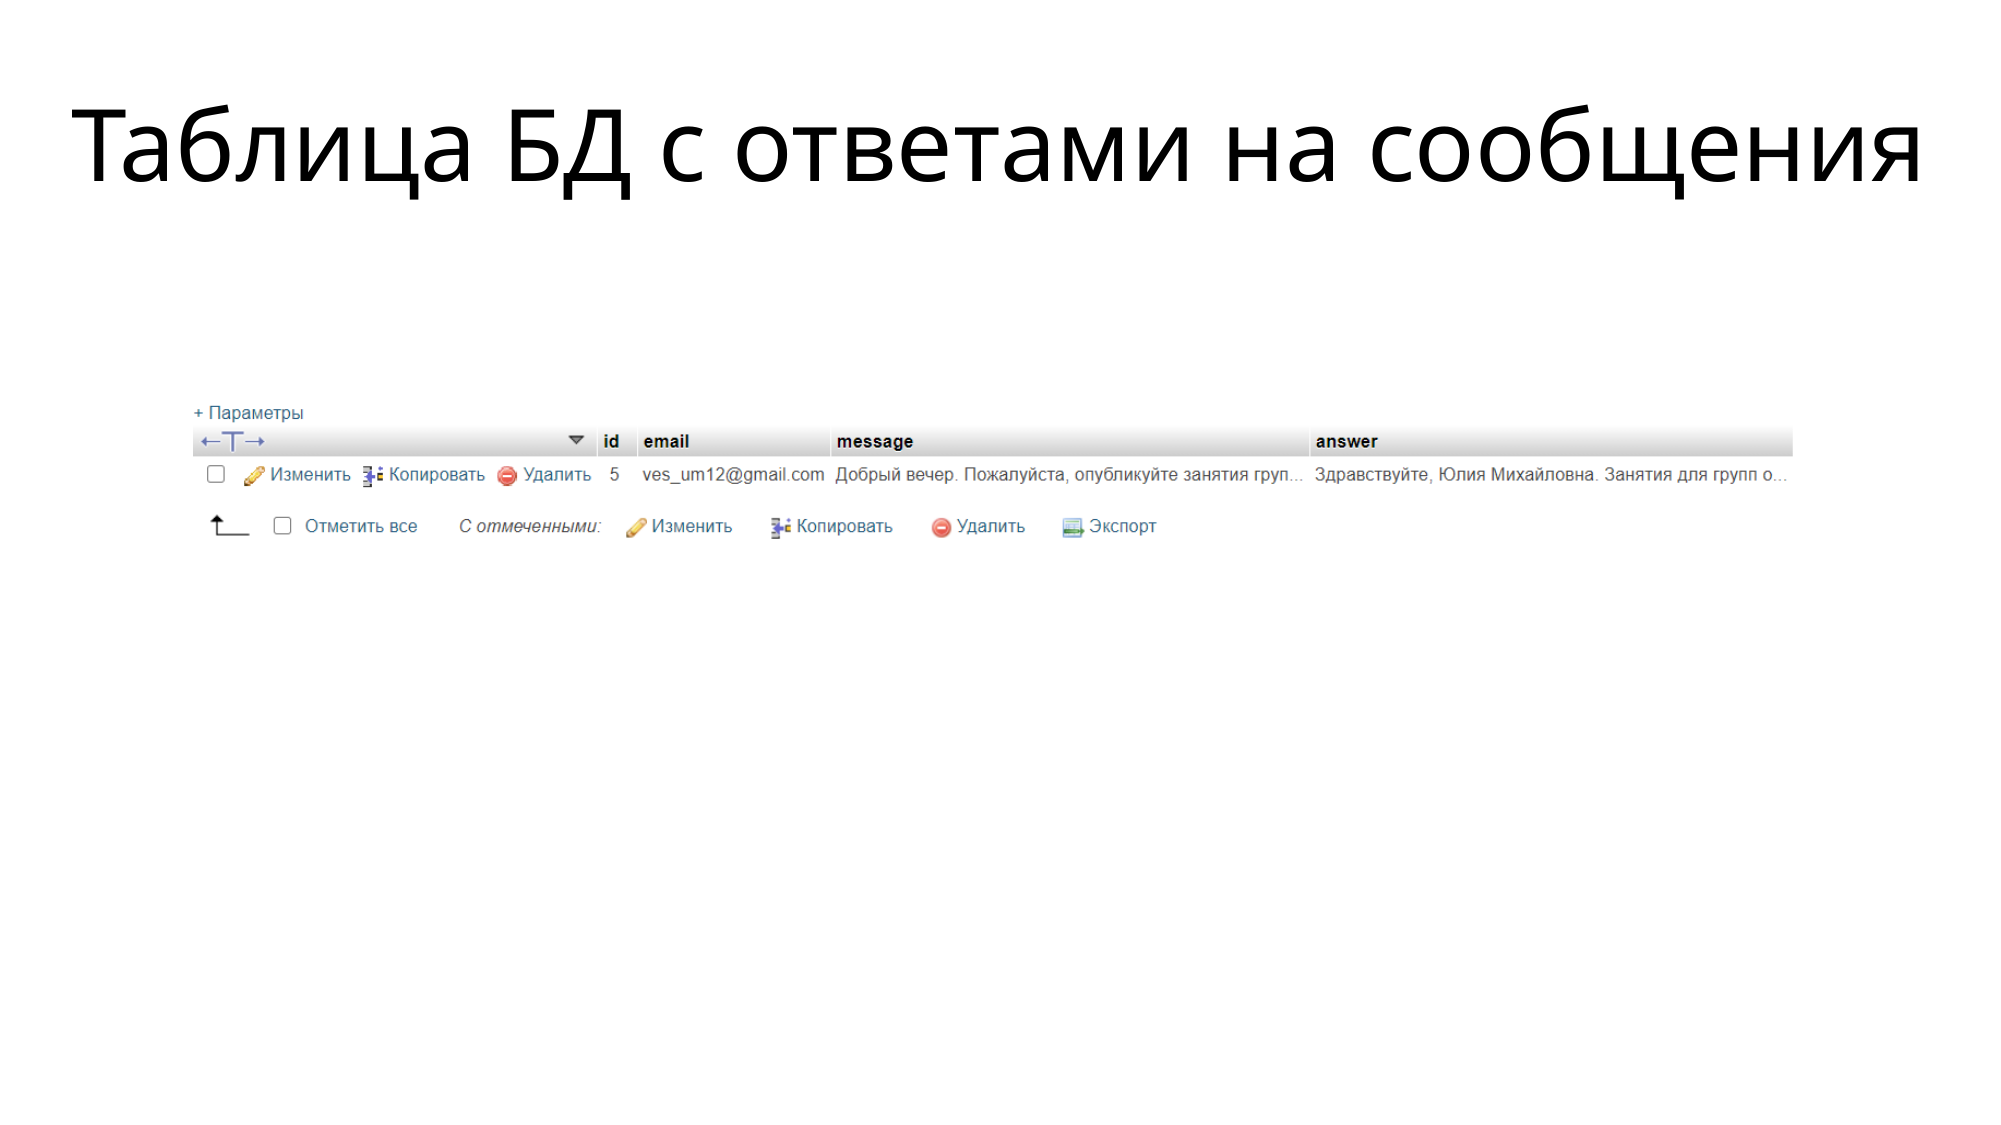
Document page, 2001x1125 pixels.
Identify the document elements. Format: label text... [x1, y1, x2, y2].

picture [193, 396, 1807, 563]
text_box Таблица БД с ответами на сообщения [0, 88, 2000, 239]
